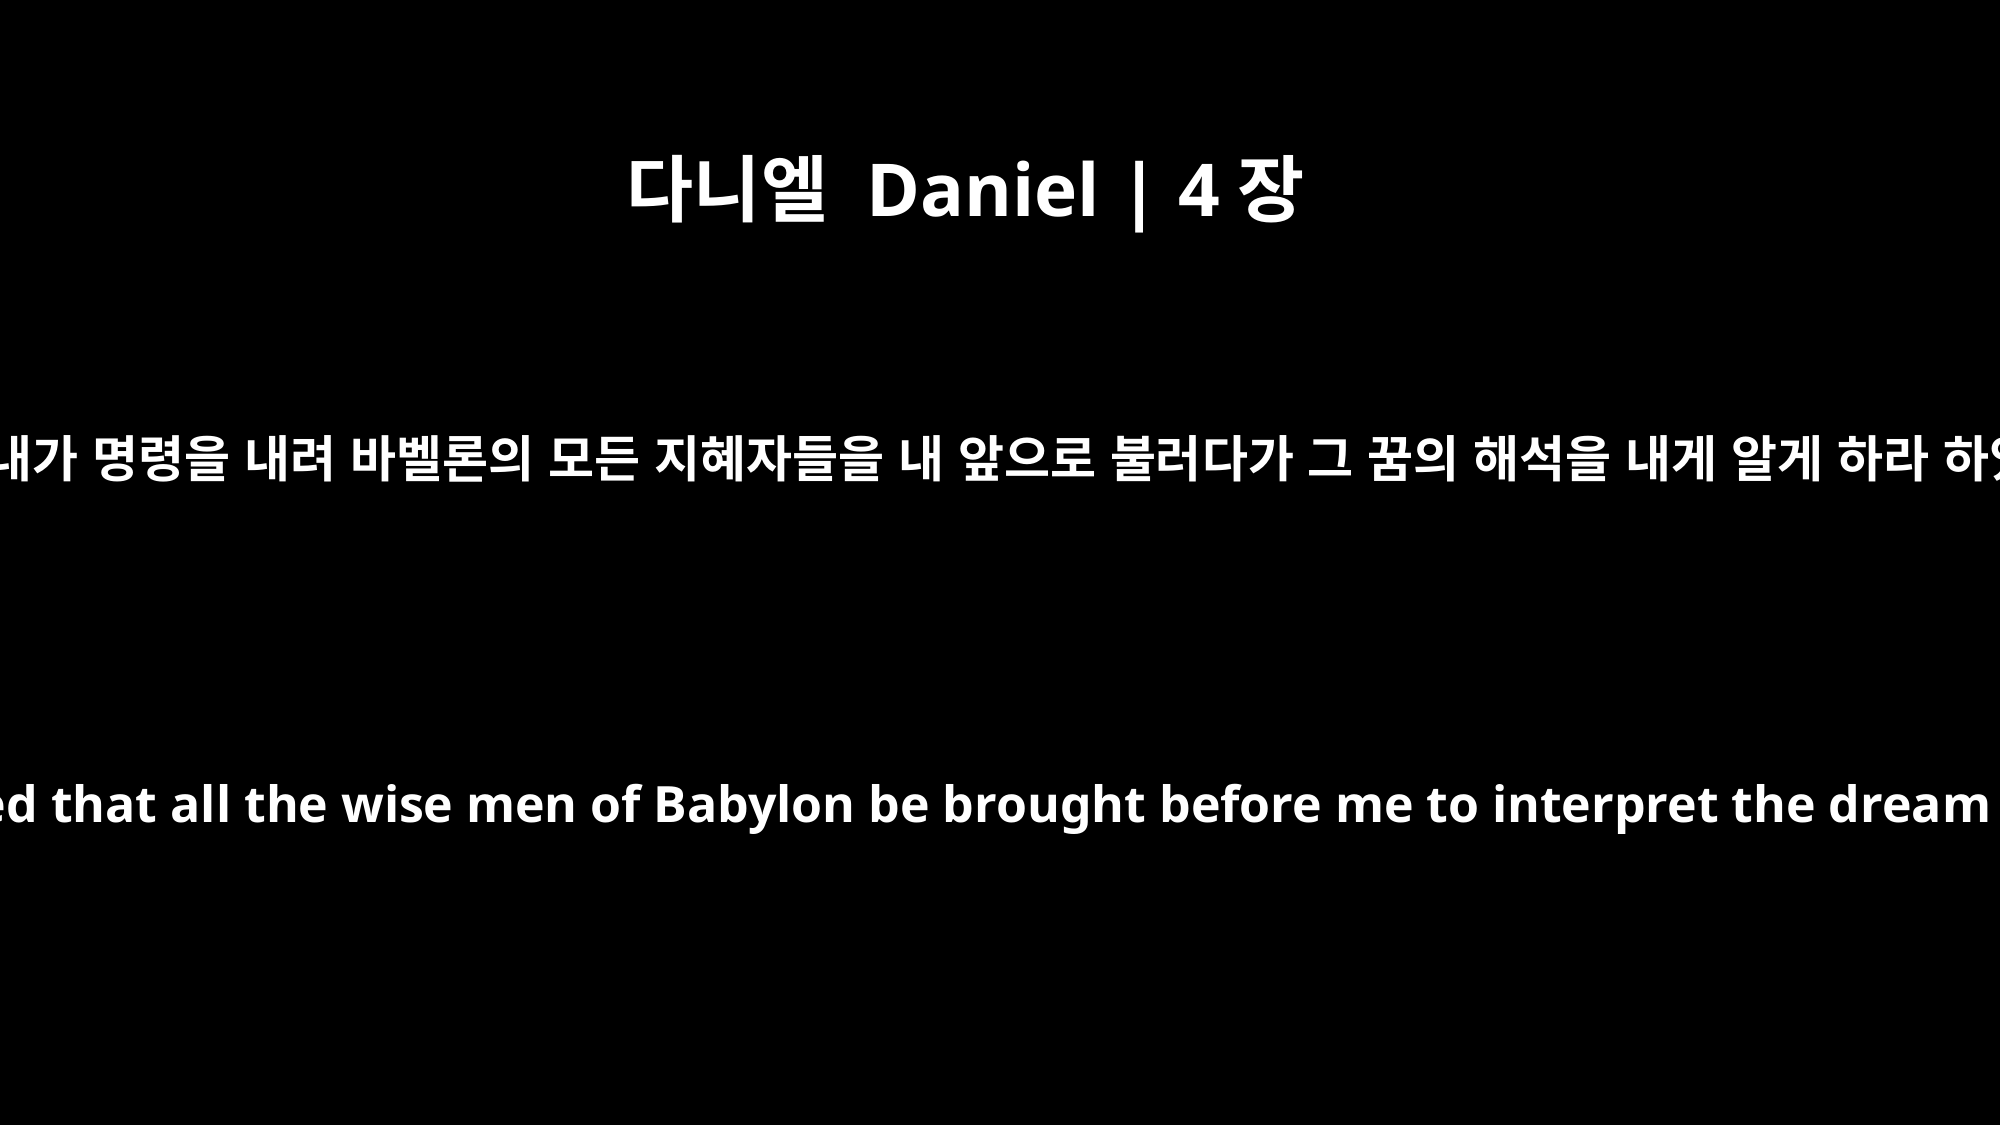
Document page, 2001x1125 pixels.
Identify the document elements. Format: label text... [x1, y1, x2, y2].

text_box So I commanded that all the wise men of Babylon be brought before me to interpret the dream for me. [0, 764, 2000, 840]
text_box 다니엘 Daniel | 4장 [611, 136, 1320, 239]
text_box 6 이러므로 내가 명령을 내려 바벨론의 모든 지혜자들을 내 앞으로 불러다가 그 꿈의 해석을 내게 알게 하라 하였더라 [0, 359, 2000, 495]
